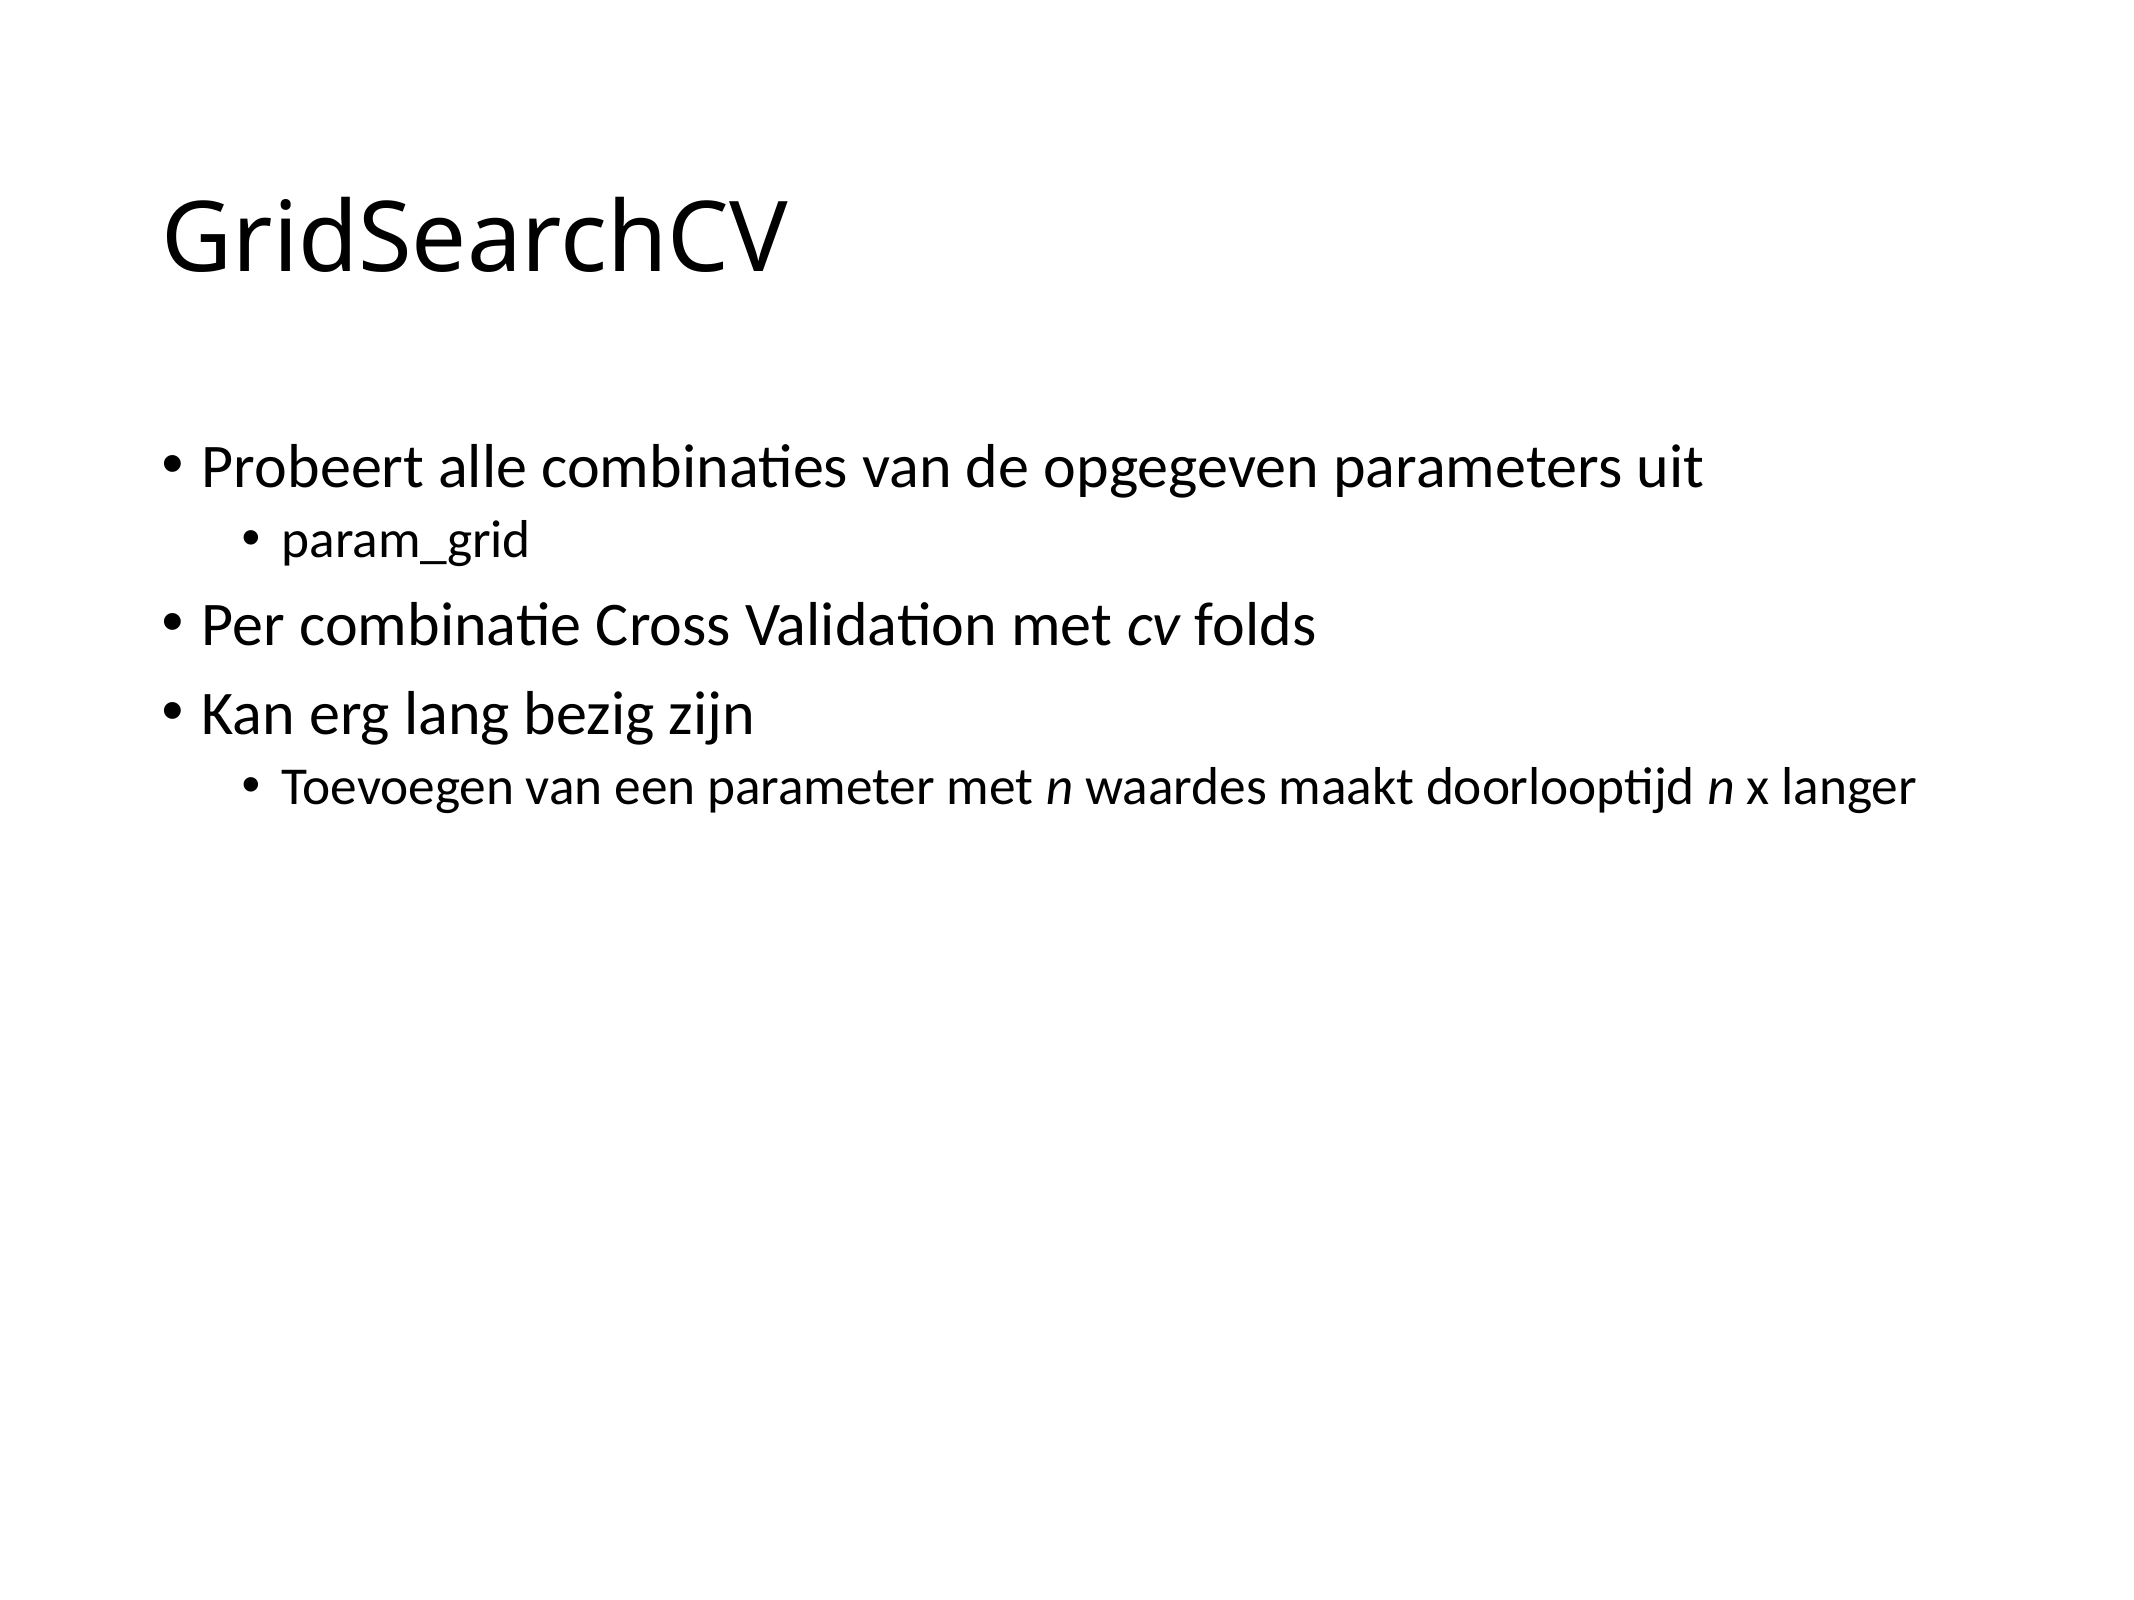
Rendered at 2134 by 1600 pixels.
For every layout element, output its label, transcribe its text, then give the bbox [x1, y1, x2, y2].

list Probeert alle combinaties van de opgegeven parameters uit param_grid Per combinatie Cross Validation met cv folds Kan erg lang bezig zijn Toevoegen van een parameter met n waardes maakt doorlooptijd n x langer [146, 425, 1987, 1442]
title GridSearchCV [146, 85, 1987, 395]
